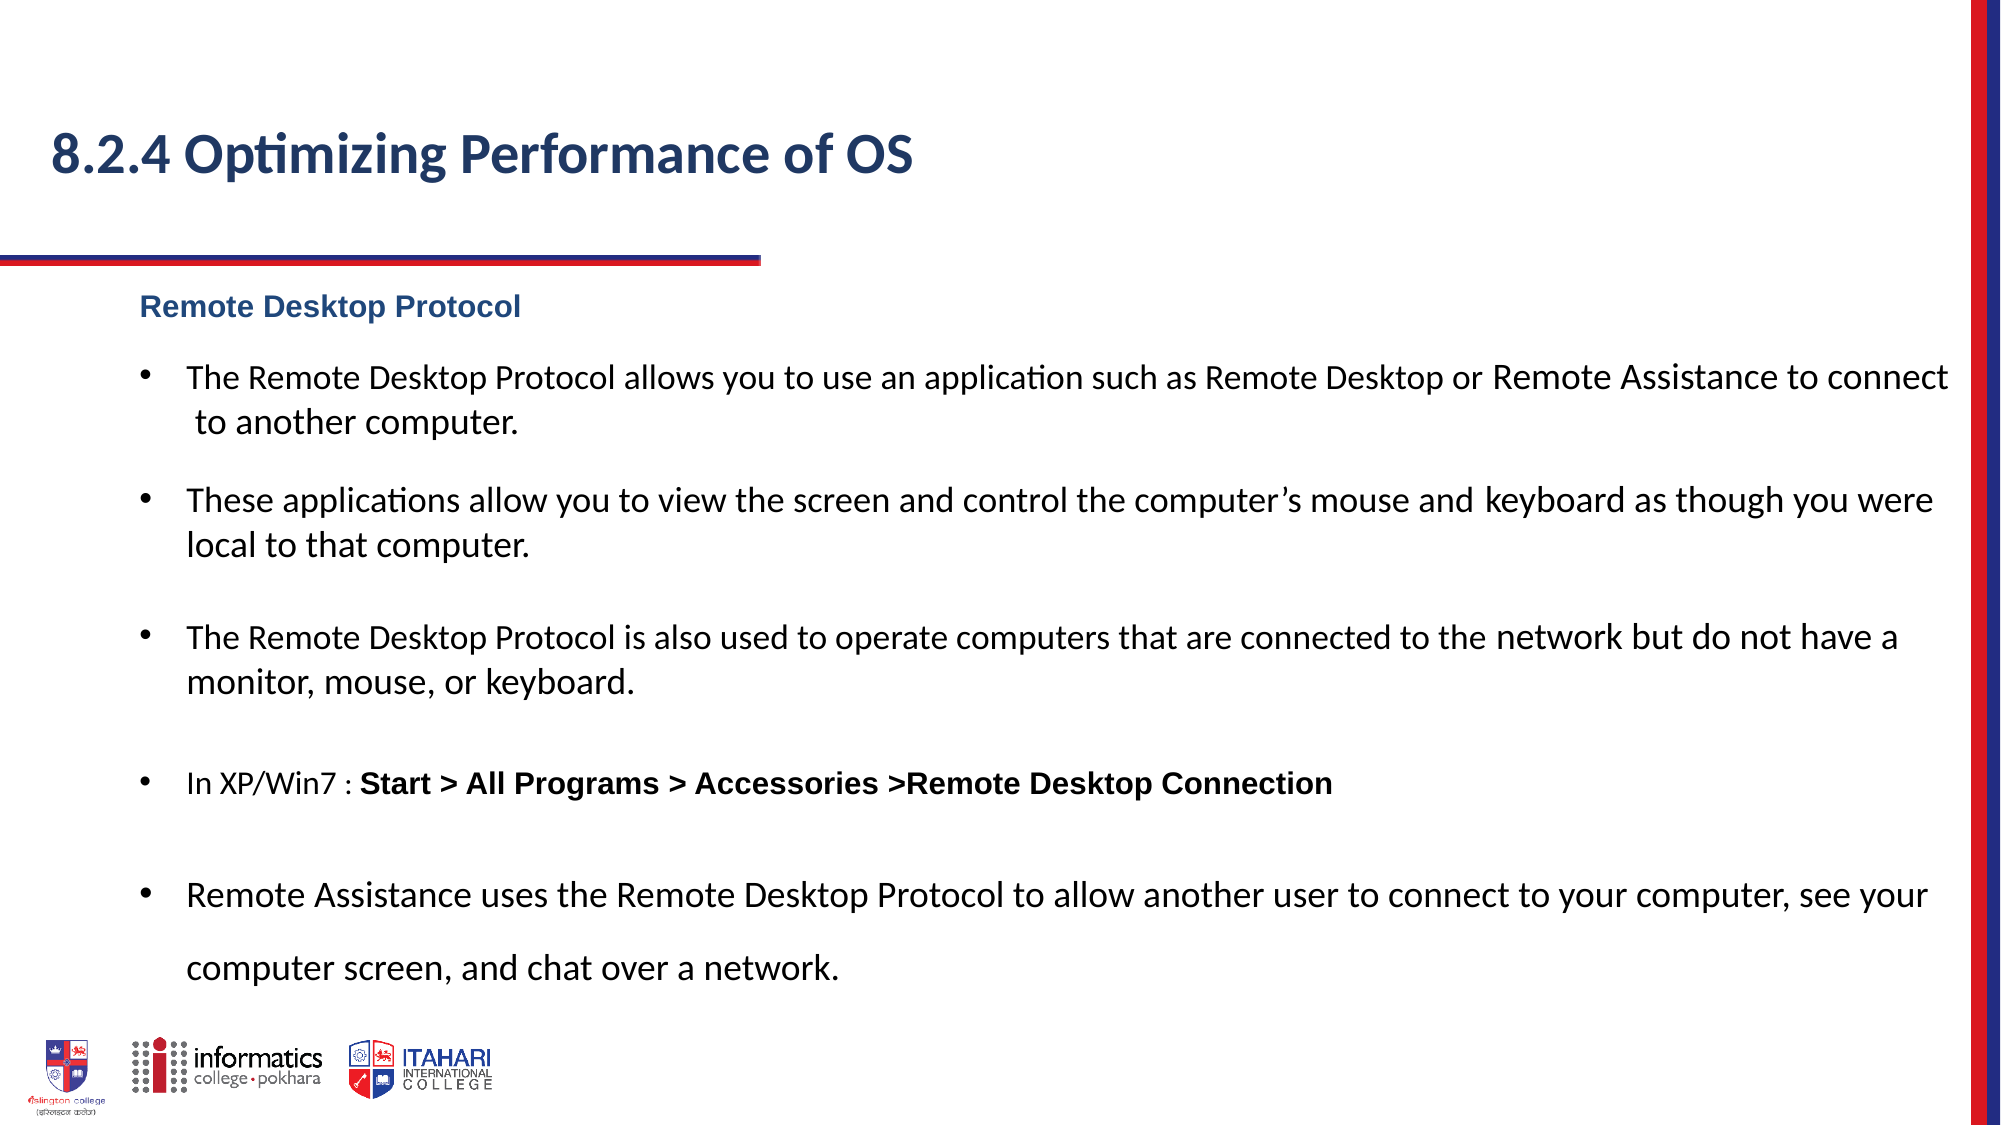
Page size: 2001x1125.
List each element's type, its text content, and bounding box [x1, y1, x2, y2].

text_box Remote Desktop Protocol The Remote Desktop Protocol allows you to use an application such as Remote Desktop or Remote Assistance to connect to another computer. These applications allow you to view the screen and control the computer’s mouse and keyboard as though you were local to that computer. The Remote Desktop Protocol is also used to operate computers that are connected to the network but do not have a monitor, mouse, or keyboard. In XP/Win7 : Start > All Programs > Accessories >Remote Desktop Connection Remote Assistance uses the Remote Desktop Protocol to allow another user to connect to your computer, see your computer screen, and chat over a network. [137, 284, 1957, 988]
title 8.2.4 Optimizing Performance of OS [49, 113, 921, 303]
picture [0, 0, 1971, 1125]
